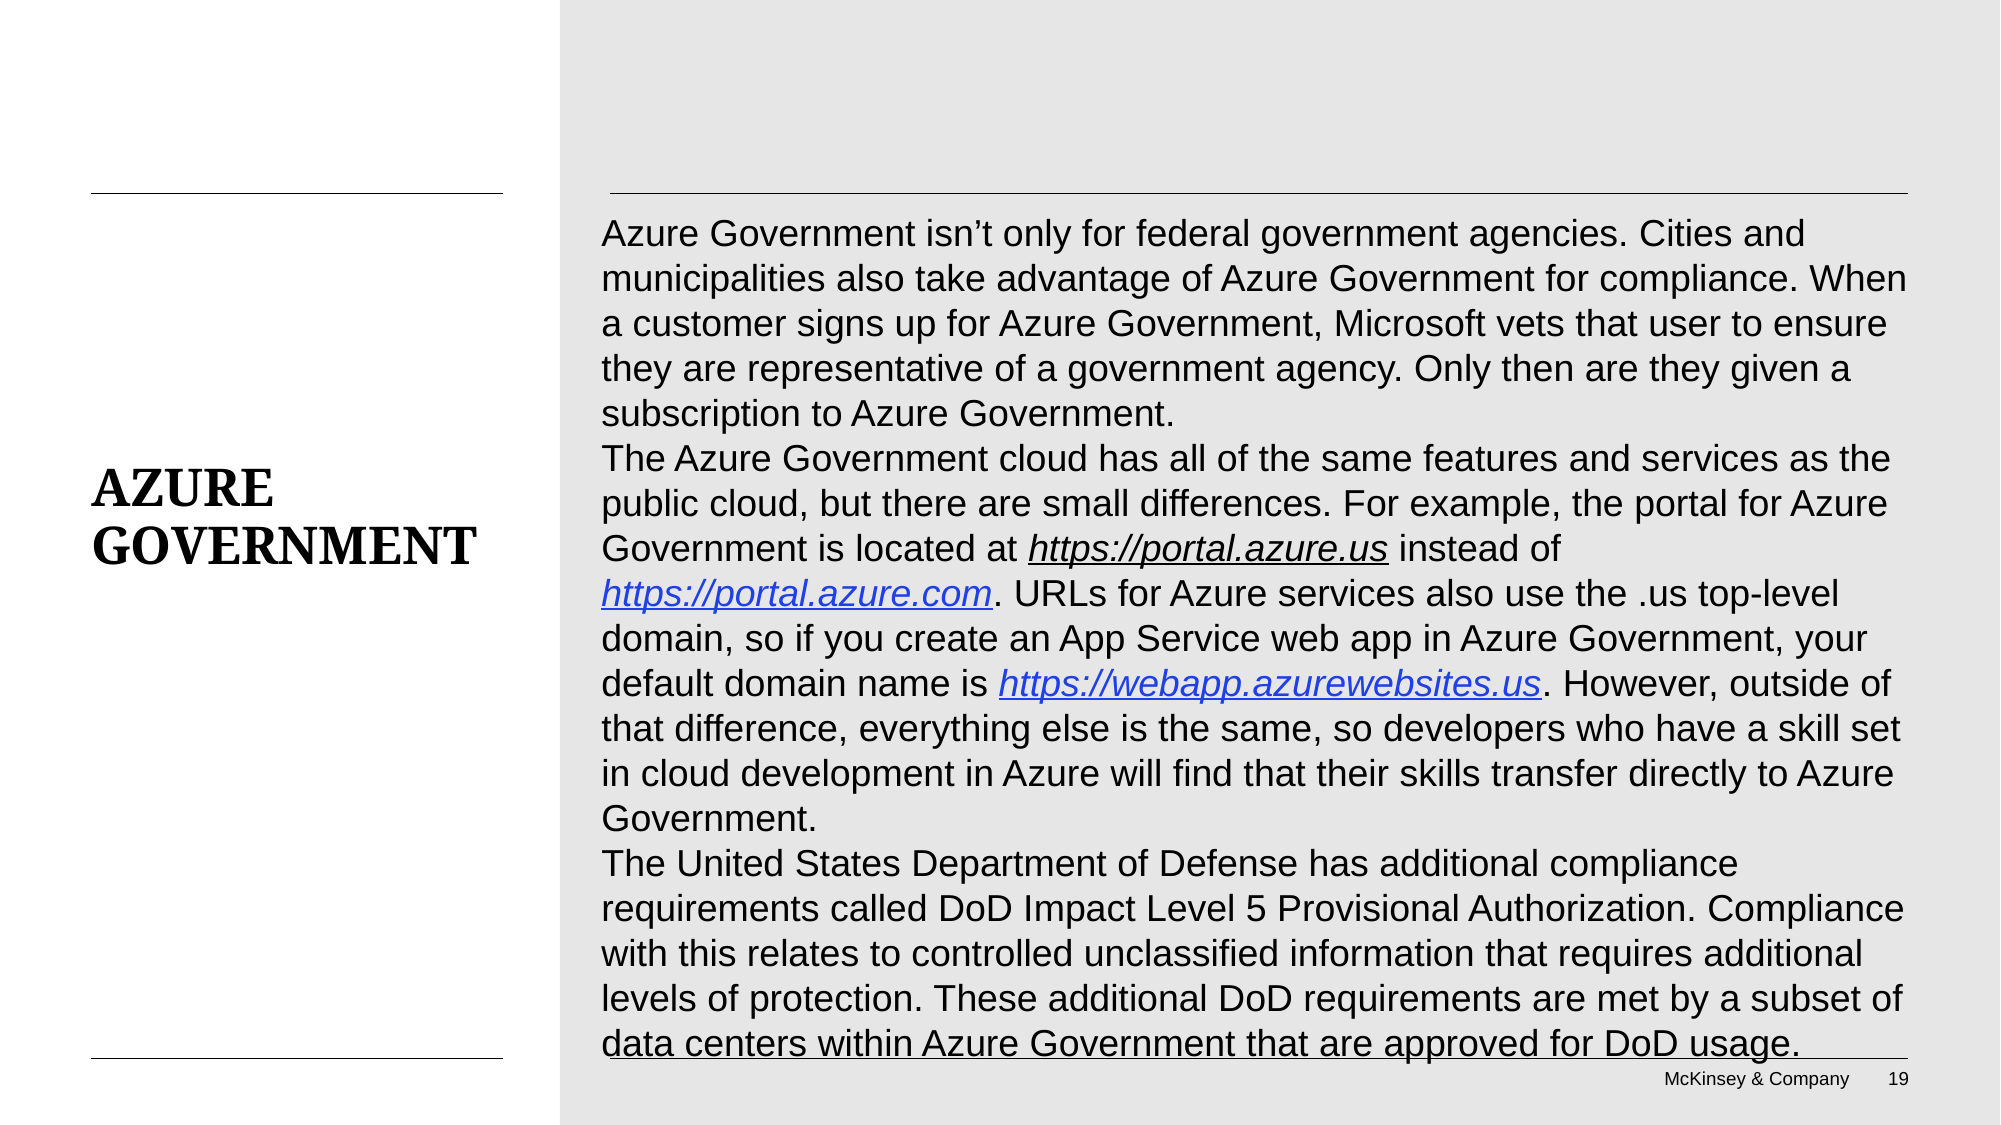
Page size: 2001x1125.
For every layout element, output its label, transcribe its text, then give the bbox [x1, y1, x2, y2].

title Azure Government [91, 450, 504, 577]
text_box Azure Government isn’t only for federal government agencies. Cities and municipalities also take advantage of Azure Government for compliance. When a customer signs up for Azure Government, Microsoft vets that user to ensure they are representative of a government agency. Only then are they given a subscription to Azure Government. The Azure Government cloud has all of the same features and services as the public cloud, but there are small differences. For example, the portal for Azure Government is located at https://portal.azure.us instead of https://portal.azure.com. URLs for Azure services also use the .us top-level domain, so if you create an App Service web app in Azure Government, your default domain name is https://webapp.azurewebsites.us. However, outside of that difference, everything else is the same, so developers who have a skill set in cloud development in Azure will find that their skills transfer directly to Azure Government. The United States Department of Defense has additional compliance requirements called DoD Impact Level 5 Provisional Authorization. Compliance with this relates to controlled unclassified information that requires additional levels of protection. These additional DoD requirements are met by a subset of data centers within Azure Government that are approved for DoD usage. [586, 201, 1948, 1072]
